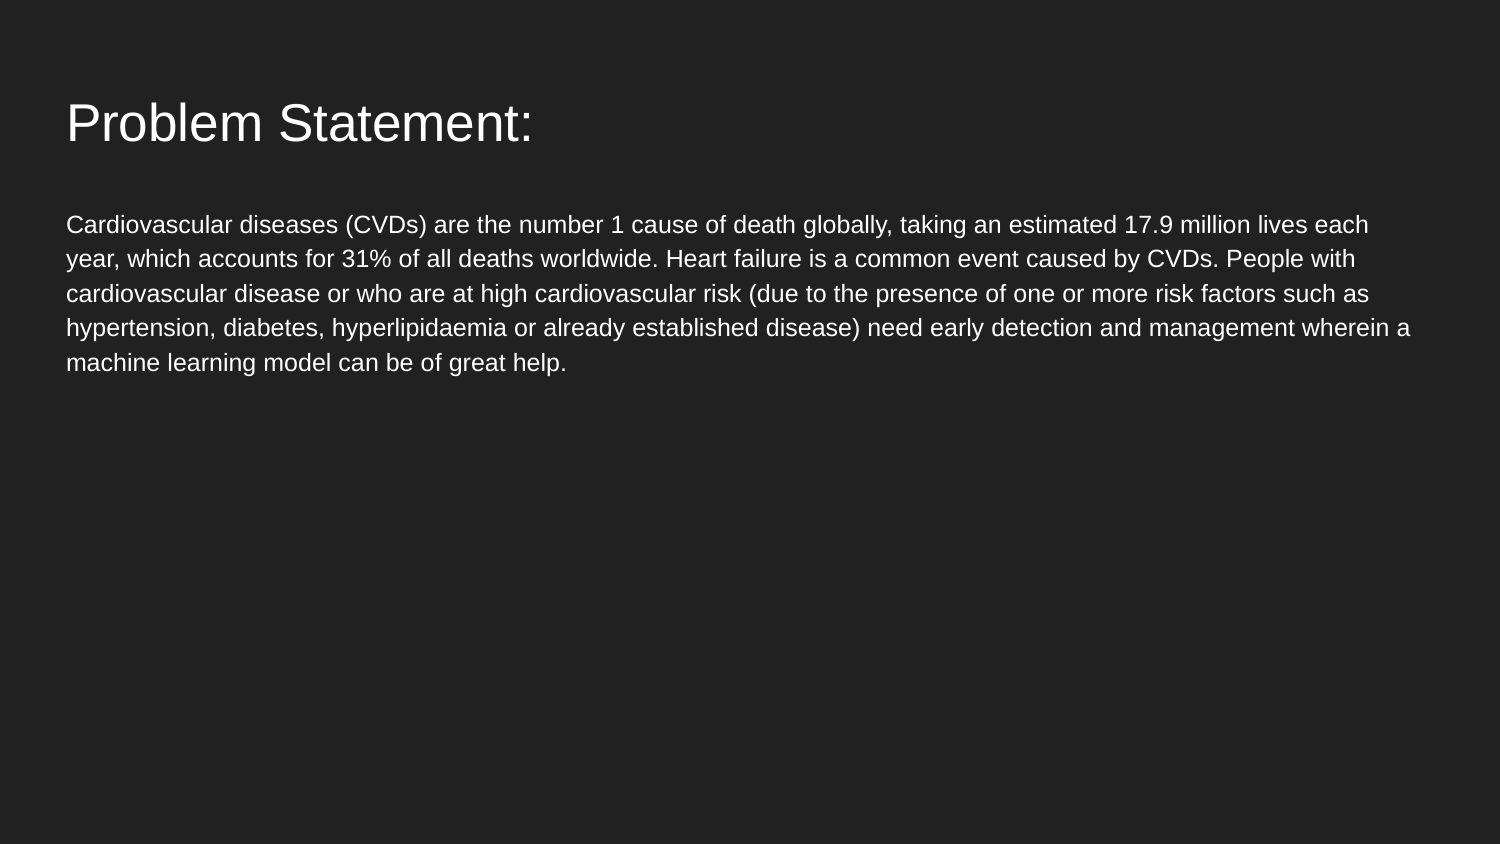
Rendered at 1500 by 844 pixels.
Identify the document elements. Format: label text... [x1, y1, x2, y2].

list Cardiovascular diseases (CVDs) are the number 1 cause of death globally, taking an estimated 17.9 million lives each year, which accounts for 31% of all deaths worldwide. Heart failure is a common event caused by CVDs. People with cardiovascular disease or who are at high cardiovascular risk (due to the presence of one or more risk factors such as hypertension, diabetes, hyperlipidaemia or already established disease) need early detection and management wherein a machine learning model can be of great help. [51, 189, 1449, 750]
title Problem Statement: [51, 72, 1449, 167]
